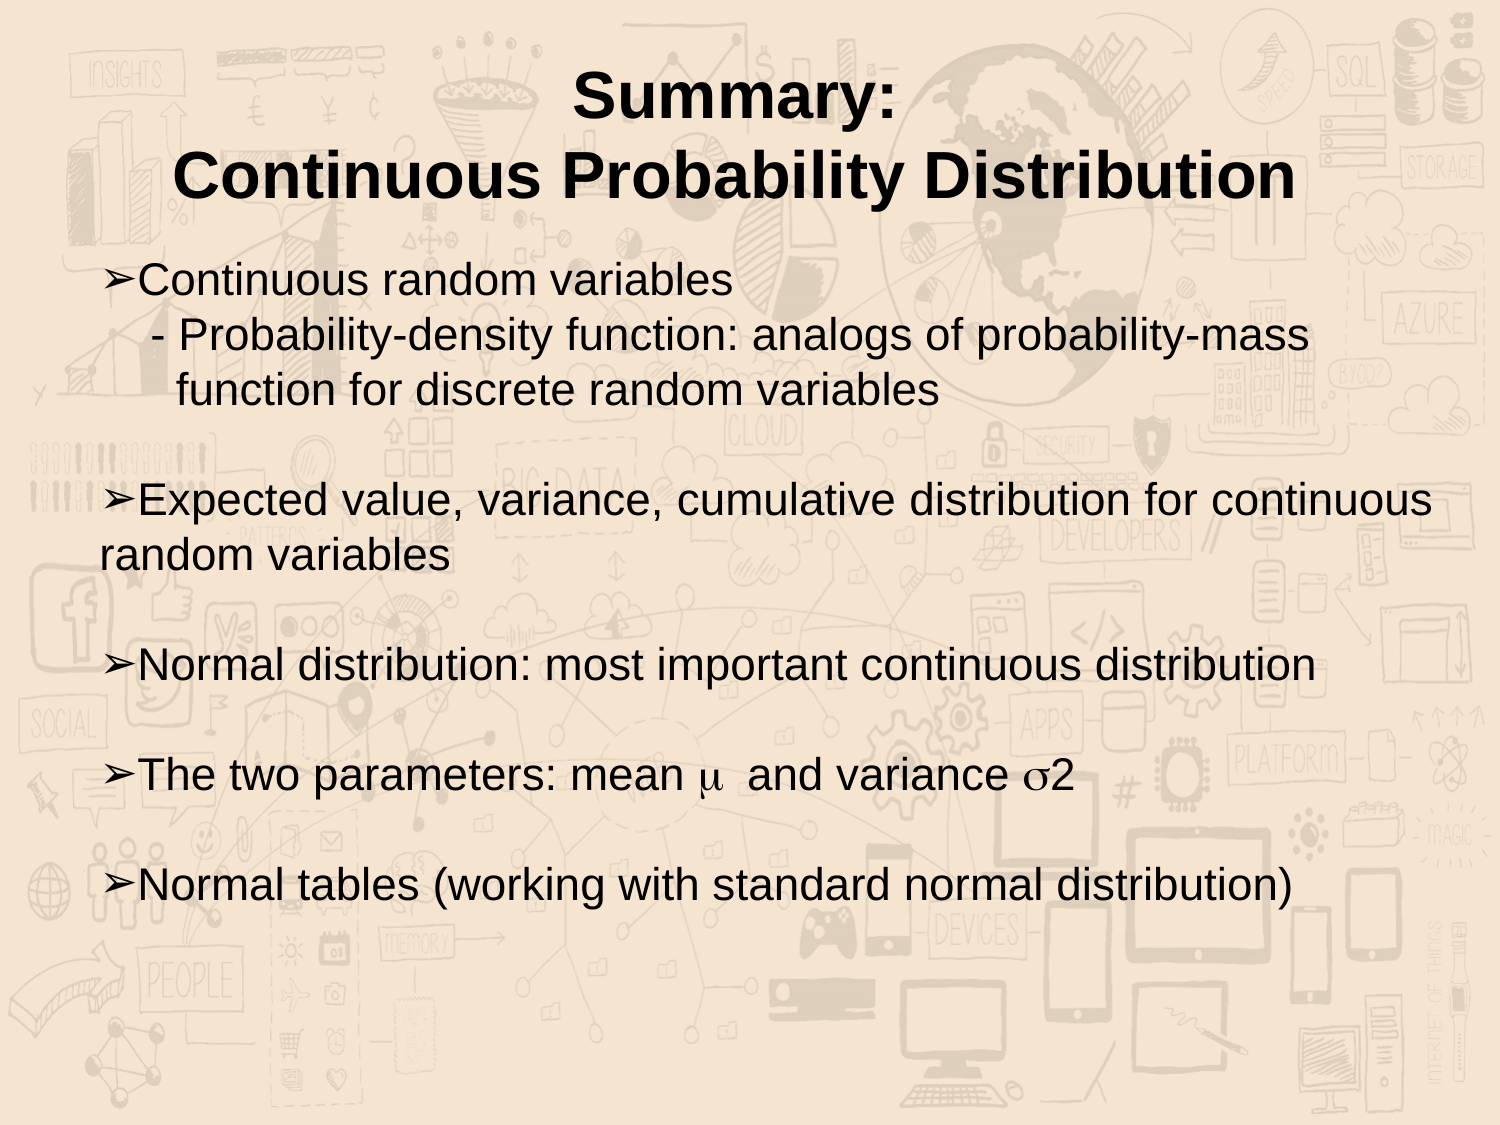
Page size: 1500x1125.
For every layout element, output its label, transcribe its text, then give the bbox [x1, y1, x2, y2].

picture [0, 0, 1500, 1125]
subtitle Continuous random variables - Probability-density function: analogs of probability-mass function for discrete random variables Expected value, variance, cumulative distribution for continuous random variables Normal distribution: most important continuous distribution The two parameters: mean m and variance s2 Normal tables (working with standard normal distribution) [91, 186, 1443, 1125]
text_box Summary: Continuous Probability Distribution [91, 93, 1380, 169]
